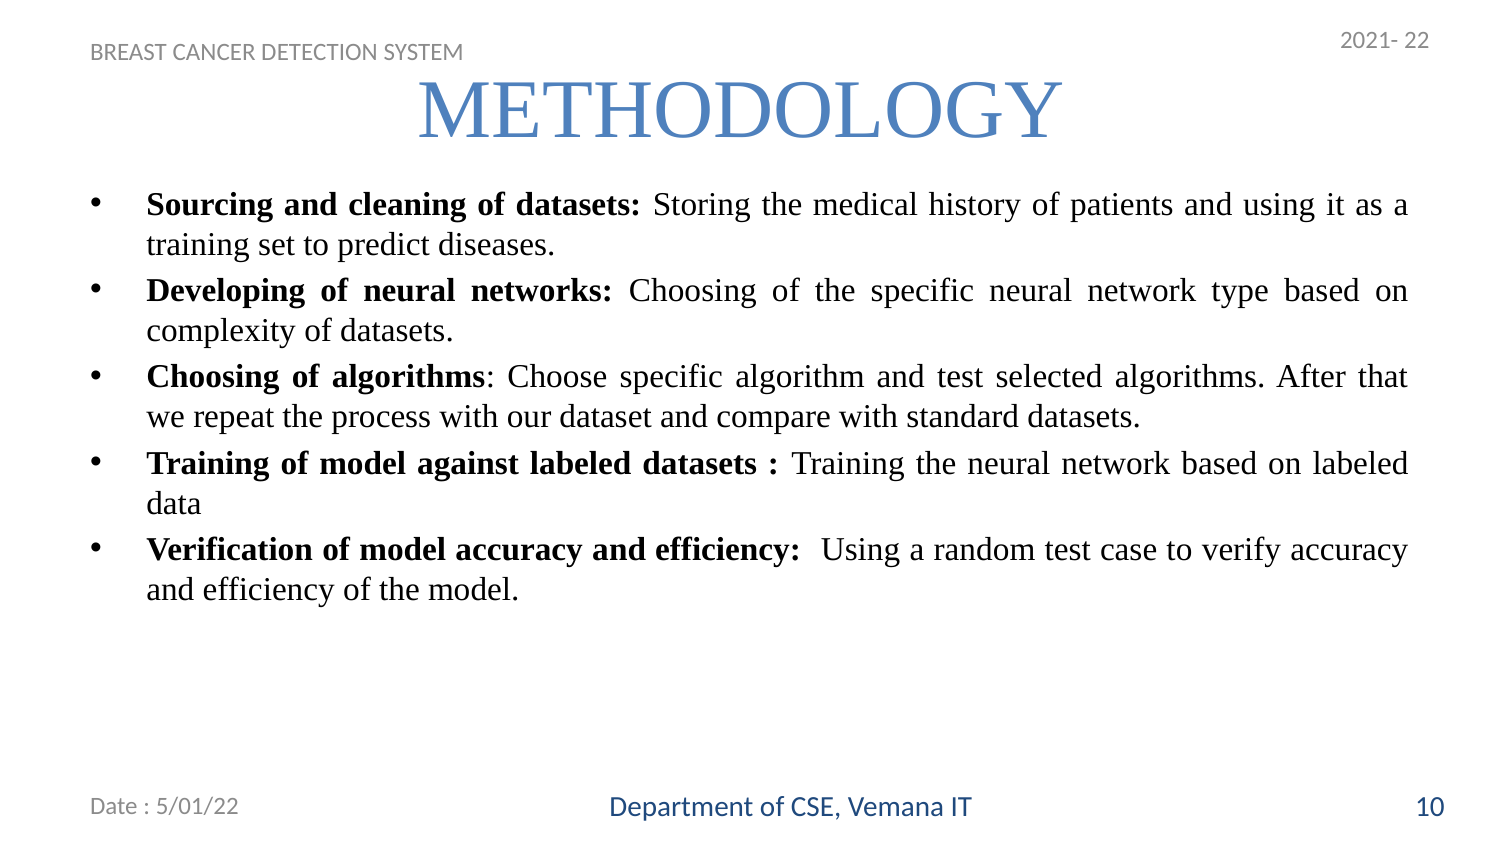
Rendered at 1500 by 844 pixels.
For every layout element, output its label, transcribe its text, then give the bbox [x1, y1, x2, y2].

list Sourcing and cleaning of datasets: Storing the medical history of patients and using it as a training set to predict diseases. Developing of neural networks: Choosing of the specific neural network type based on complexity of datasets. Choosing of algorithms: Choose specific algorithm and test selected algorithms. After that we repeat the process with our dataset and compare with standard datasets. Training of model against labeled datasets : Training the neural network based on labeled data Verification of model accuracy and efficiency: Using a random test case to verify accuracy and efficiency of the model. [75, 175, 1425, 714]
text_box 2021- 22 [1324, 9, 1488, 67]
footer Department of CSE, Vemana IT [512, 782, 988, 827]
title METHODOLOGY [75, 33, 1425, 175]
text_box BREAST CANCER DETECTION SYSTEM [74, 33, 538, 67]
text_box 10 [1350, 782, 1460, 827]
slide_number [75, 782, 425, 827]
